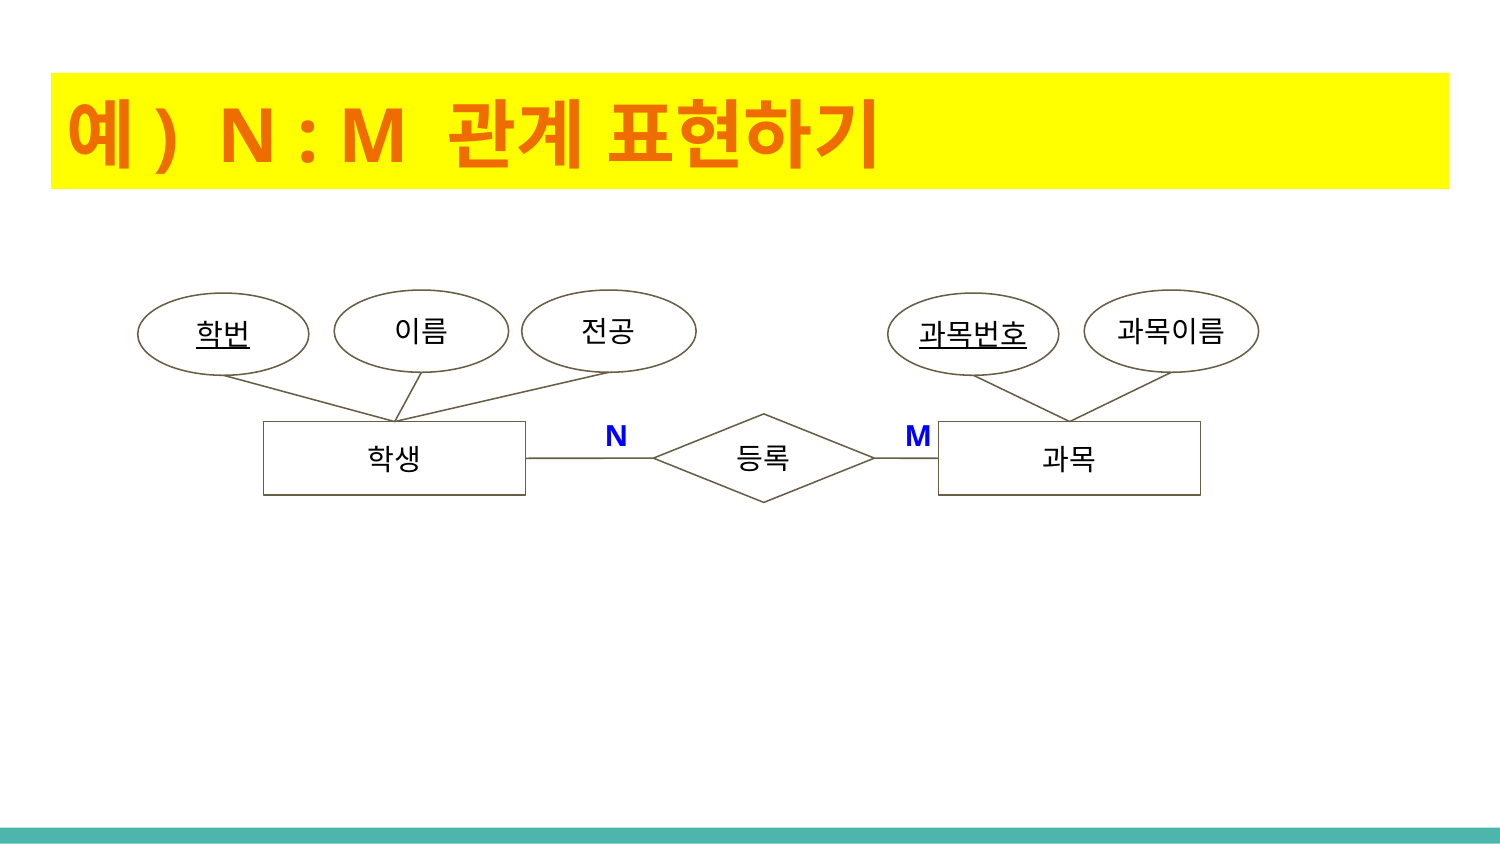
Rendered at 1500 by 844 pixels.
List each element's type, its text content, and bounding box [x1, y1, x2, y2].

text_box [1069, 372, 1172, 422]
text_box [394, 372, 610, 422]
text_box 학생 [263, 430, 526, 495]
text_box 이름 [334, 290, 509, 371]
text_box M [889, 402, 938, 451]
text_box 과목번호 [887, 293, 1059, 376]
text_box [222, 375, 389, 422]
text_box 과목 [938, 421, 1201, 495]
text_box 학번 [137, 293, 309, 376]
title 예) N : M 관계 표현하기 [51, 72, 1449, 189]
text_box N [589, 402, 638, 451]
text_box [972, 375, 1065, 422]
text_box 과목이름 [1084, 290, 1259, 373]
text_box 전공 [521, 290, 697, 373]
text_box 등록 [654, 413, 873, 503]
